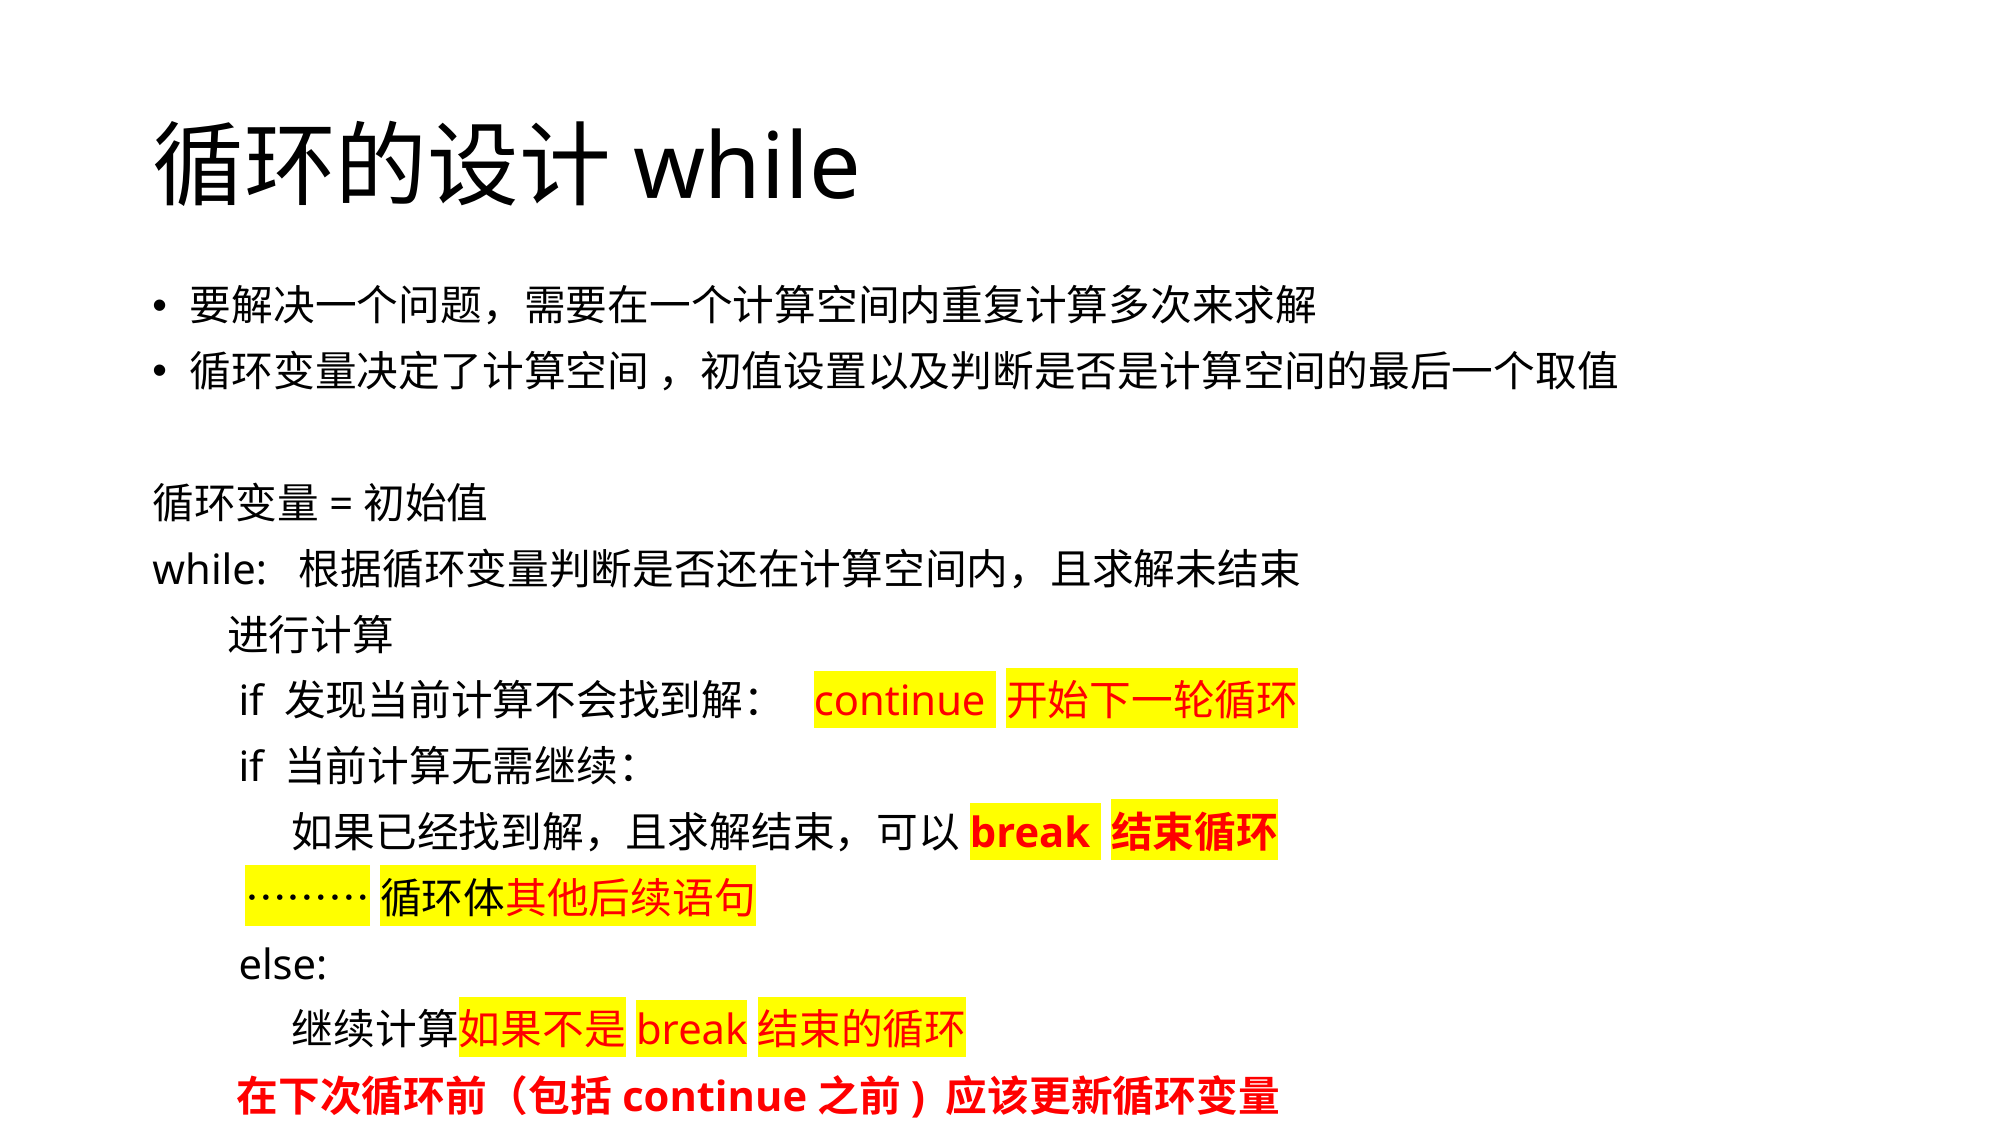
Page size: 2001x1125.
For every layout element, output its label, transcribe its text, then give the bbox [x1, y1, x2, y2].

title 循环的设计while [137, 59, 1863, 277]
list 要解决一个问题，需要在一个计算空间内重复计算多次来求解 循环变量决定了计算空间 ，初值设置以及判断是否是计算空间的最后一个取值 循环变量=初始值 while: 根据循环变量判断是否还在计算空间内，且求解未结束 进行计算 if 发现当前计算不会找到解： continue 开始下一轮循环 if 当前计算无需继续： 如果已经找到解，且求解结束，可以break 结束循环 ………循环体其他后续语句 else: 继续计算如果不是break结束的循环 在下次循环前（包括continue之前) 应该更新循环变量 [137, 277, 1971, 992]
